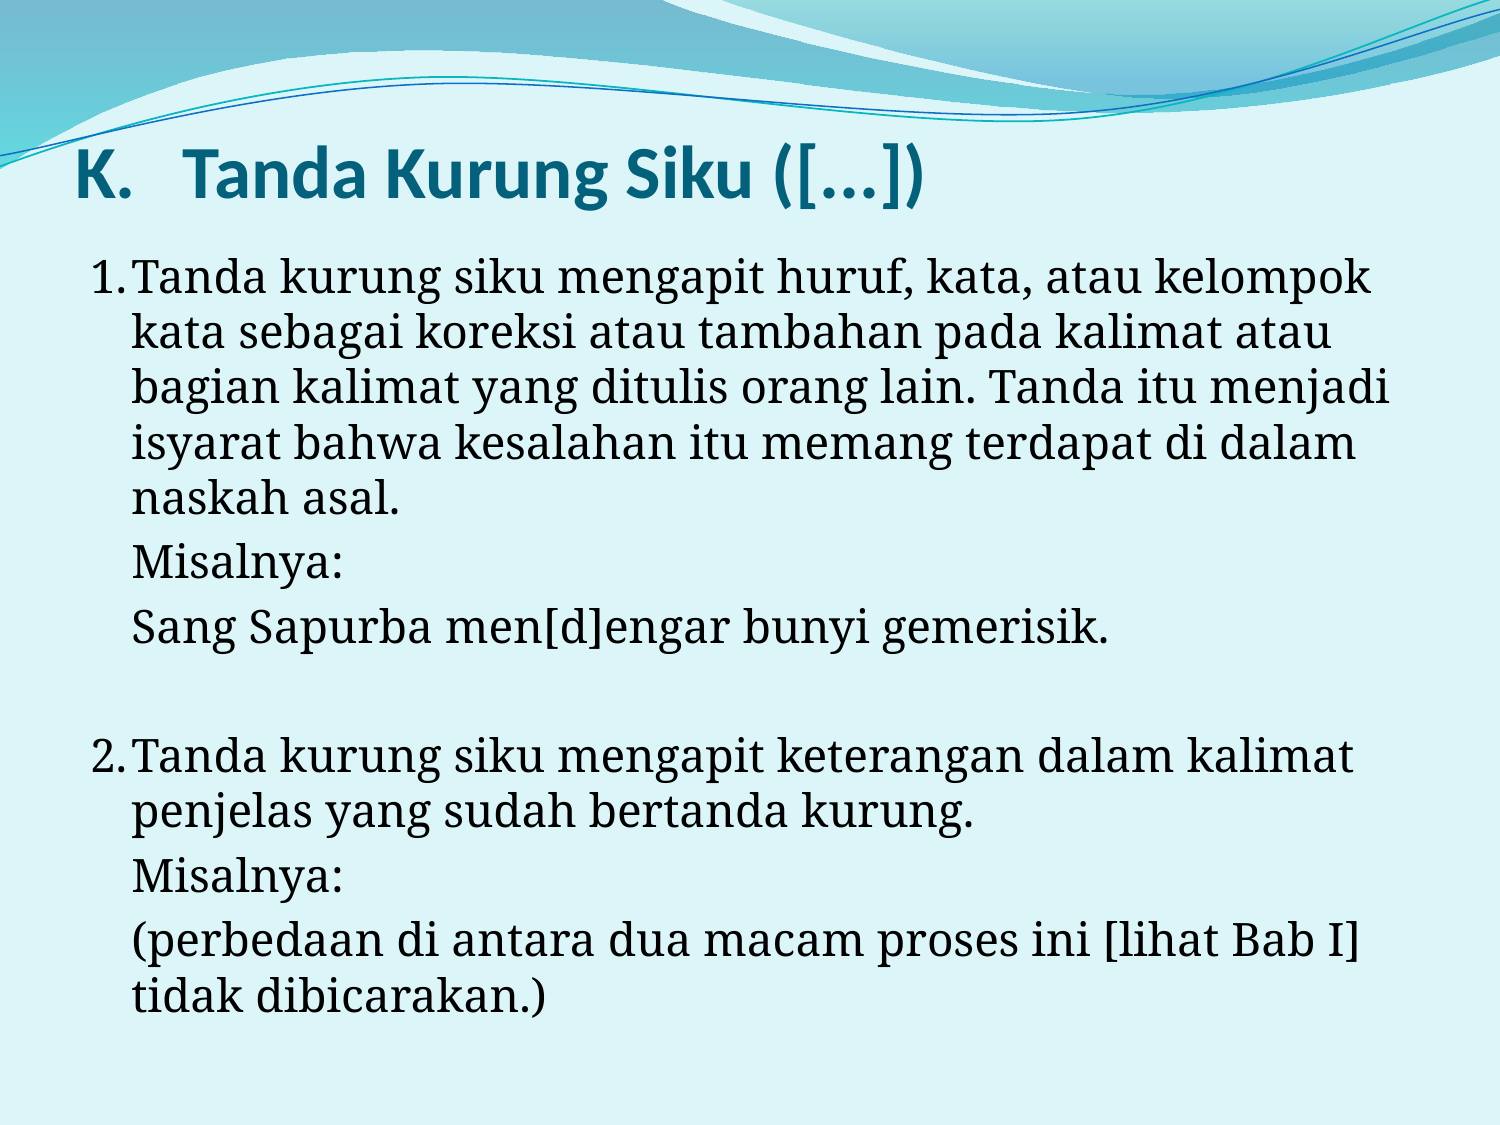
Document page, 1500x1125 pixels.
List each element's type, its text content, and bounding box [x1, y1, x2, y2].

list 1. Tanda kurung siku mengapit huruf, kata, atau kelompok kata sebagai koreksi atau tambahan pada kalimat atau bagian kalimat yang ditulis orang lain. Tanda itu menjadi isyarat bahwa kesalahan itu memang terdapat di dalam naskah asal. Misalnya: Sang Sapurba men[d]engar bunyi gemerisik. 2. Tanda kurung siku mengapit keterangan dalam kalimat penjelas yang sudah bertanda kurung. Misalnya: (perbedaan di antara dua macam proses ini [lihat Bab I] tidak dibicarakan.) [74, 174, 1426, 1038]
title K. Tanda Kurung Siku ([...]) [74, 115, 1426, 174]
